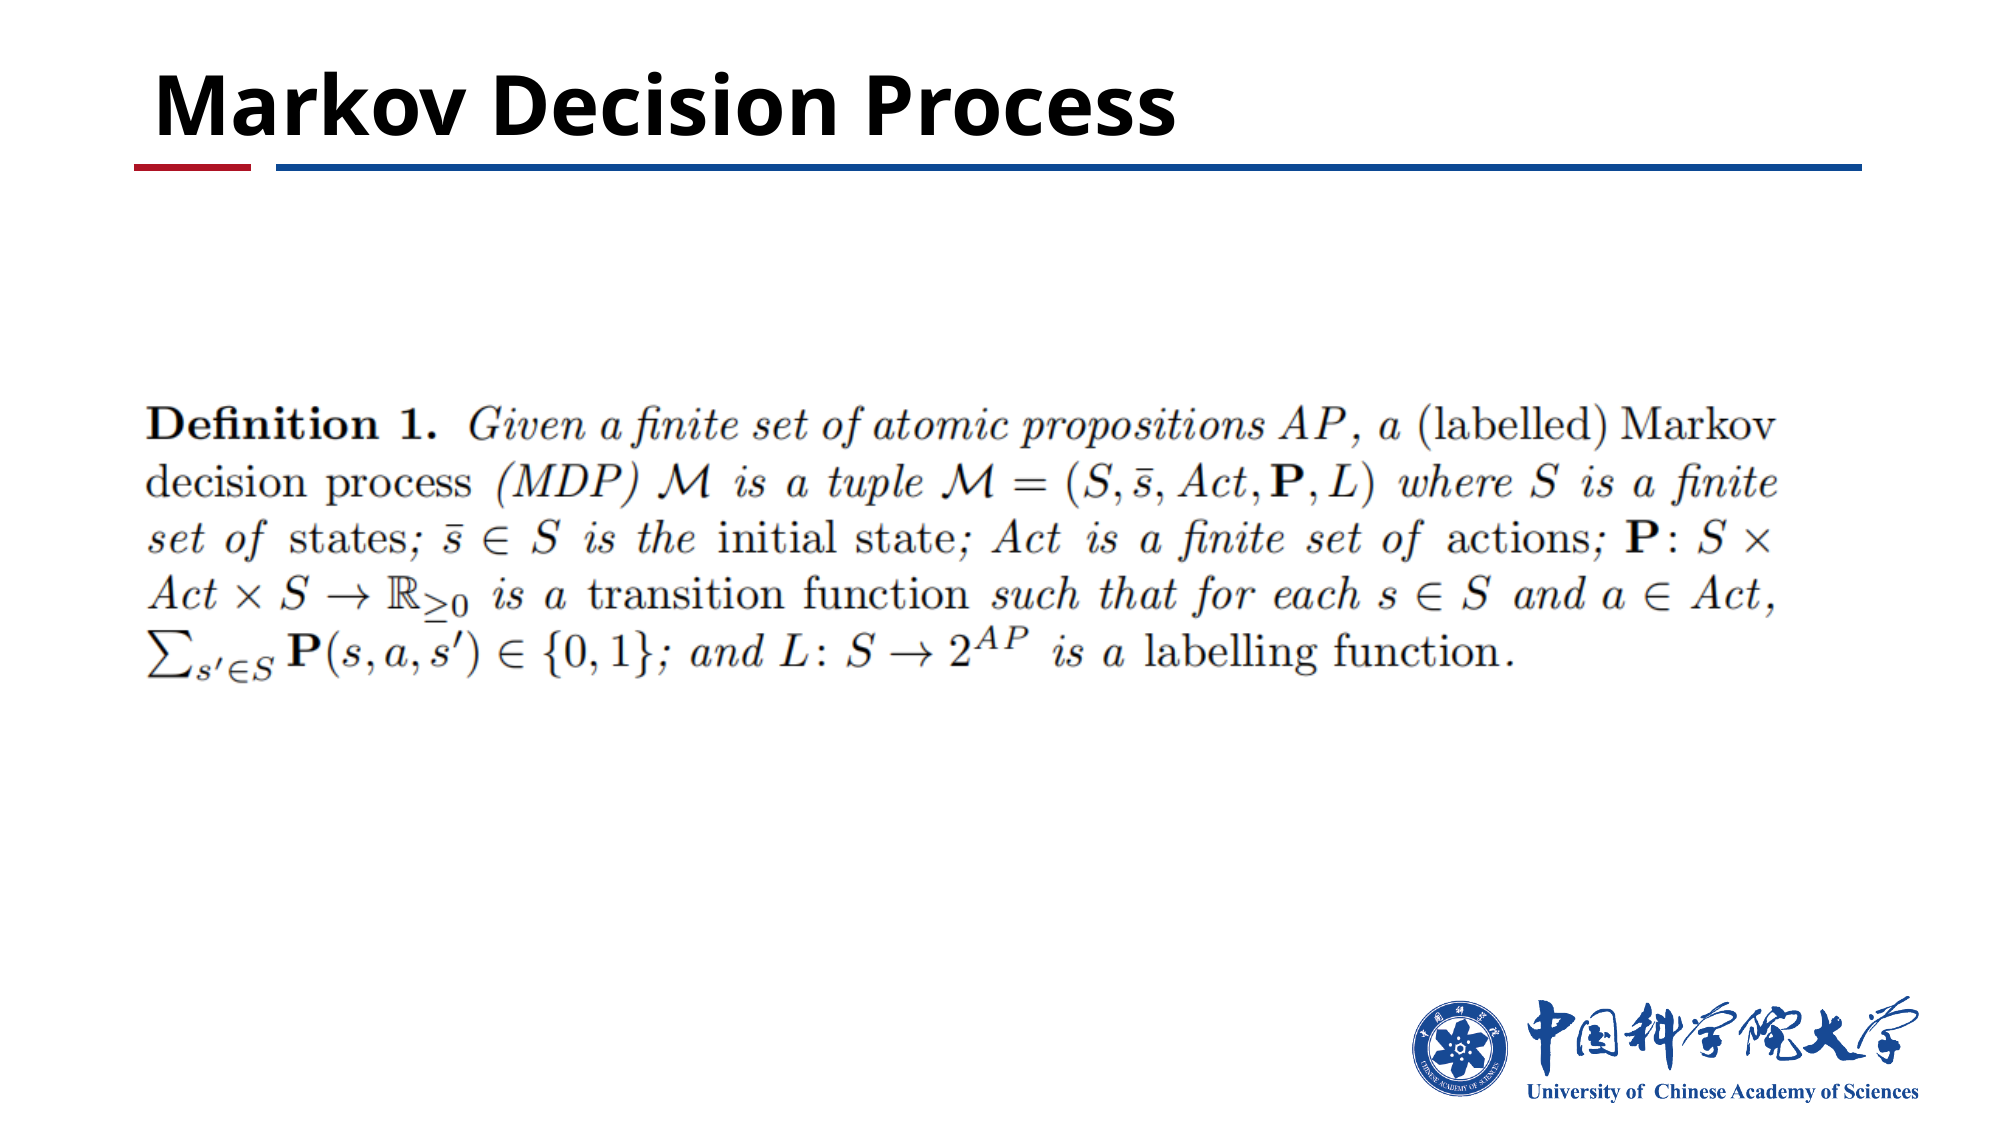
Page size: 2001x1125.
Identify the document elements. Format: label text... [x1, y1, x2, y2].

title Markov Decision Process [137, 0, 1863, 168]
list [105, 377, 1831, 702]
picture [1412, 996, 1919, 1103]
